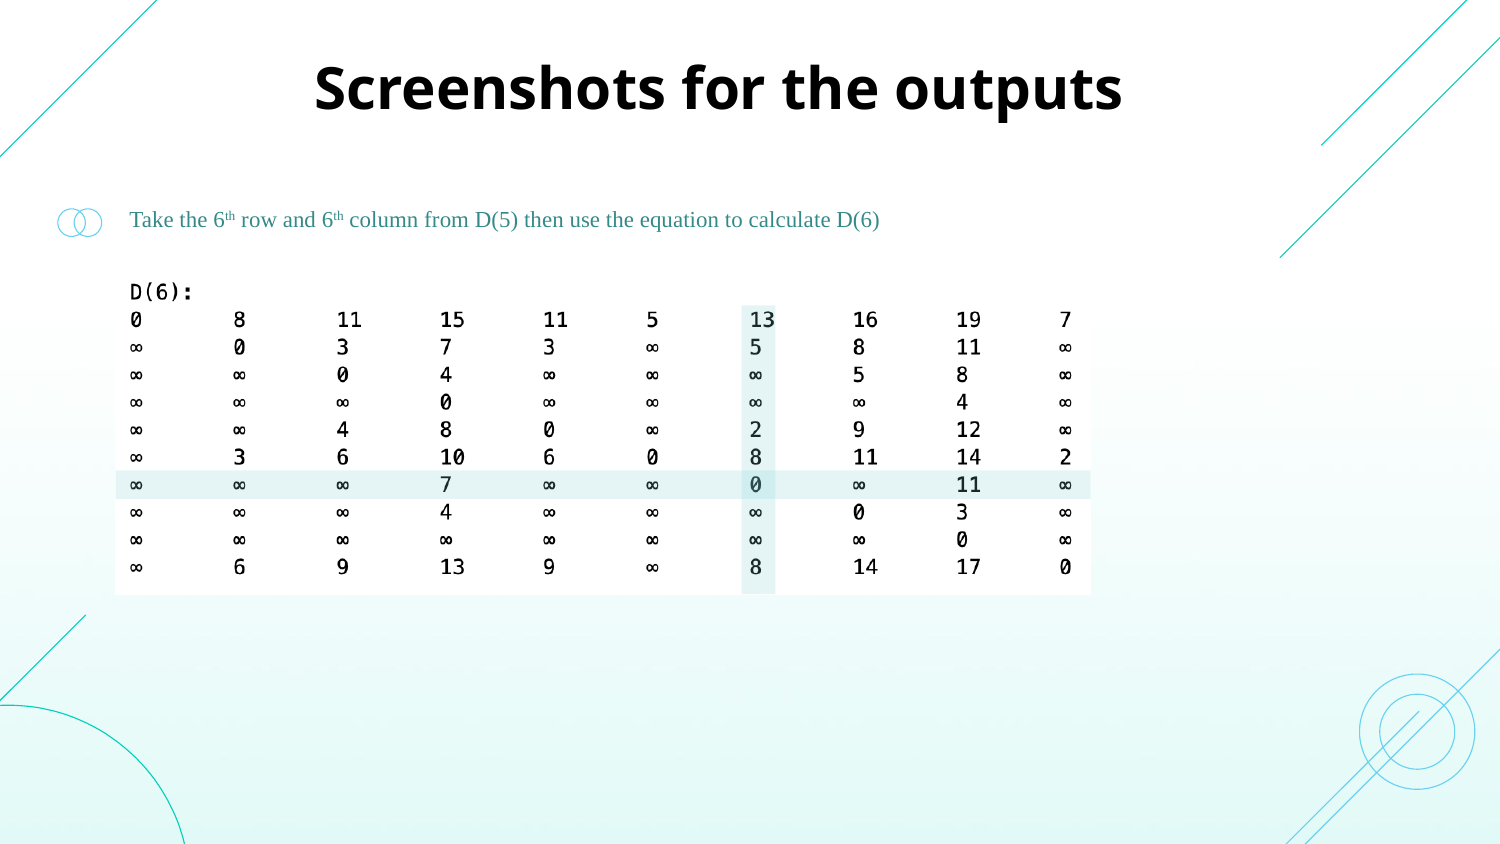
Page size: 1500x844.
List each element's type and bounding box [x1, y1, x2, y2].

text_box [0, 0, 1500, 844]
picture [115, 270, 1091, 595]
